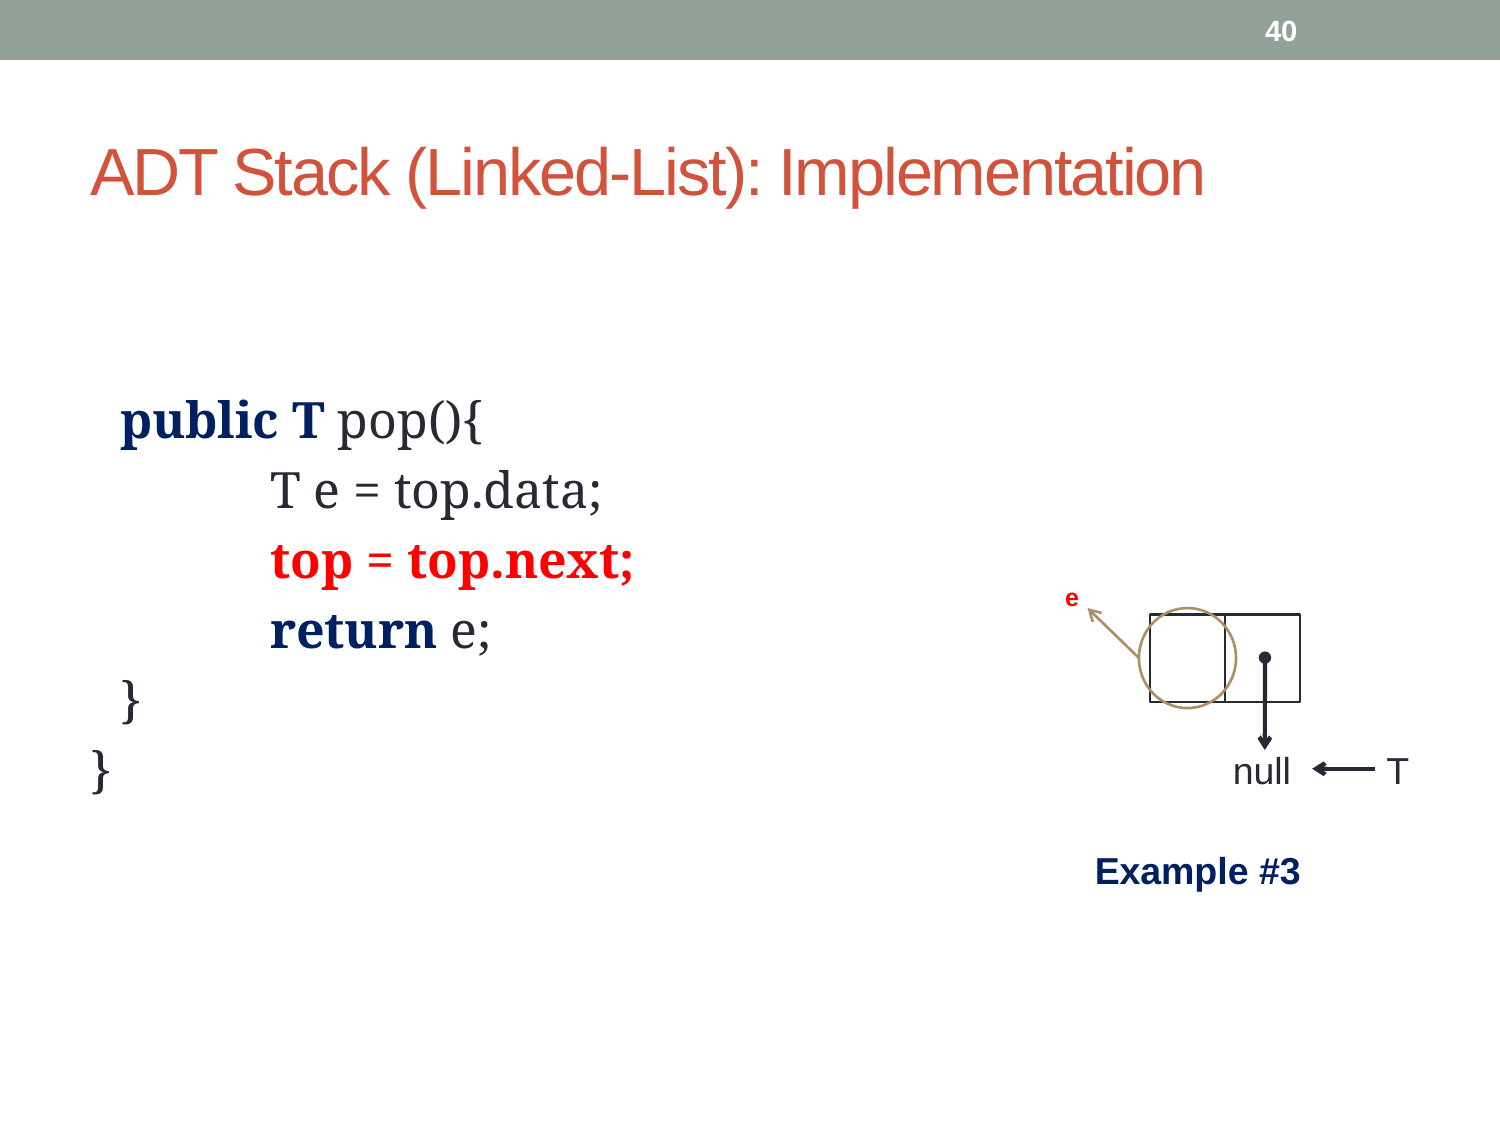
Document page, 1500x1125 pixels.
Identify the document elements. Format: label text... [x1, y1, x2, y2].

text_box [1087, 607, 1140, 659]
text_box [1148, 612, 1161, 624]
text_box [1148, 692, 1161, 704]
text_box [1137, 605, 1222, 711]
text_box Example #3 [1080, 839, 1316, 900]
table_cell [1267, 704, 1271, 736]
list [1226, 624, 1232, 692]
table_cell [1326, 771, 1371, 775]
text_box e [1050, 574, 1089, 620]
list public T pop(){ T e = top.data; top = top.next; return e; } } [75, 262, 1425, 1063]
table_cell [1266, 742, 1271, 752]
title ADT Stack (Linked-List): Implementation [75, 87, 1425, 250]
table_cell 6 [1226, 618, 1232, 631]
slide_number 40 [1250, 3, 1425, 57]
text_box null [1218, 739, 1306, 800]
text_box [1234, 637, 1239, 679]
text_box [1213, 612, 1302, 704]
table_cell 6 [1267, 663, 1271, 704]
table_cell 6 [1226, 685, 1232, 704]
text_box T [1371, 739, 1425, 800]
